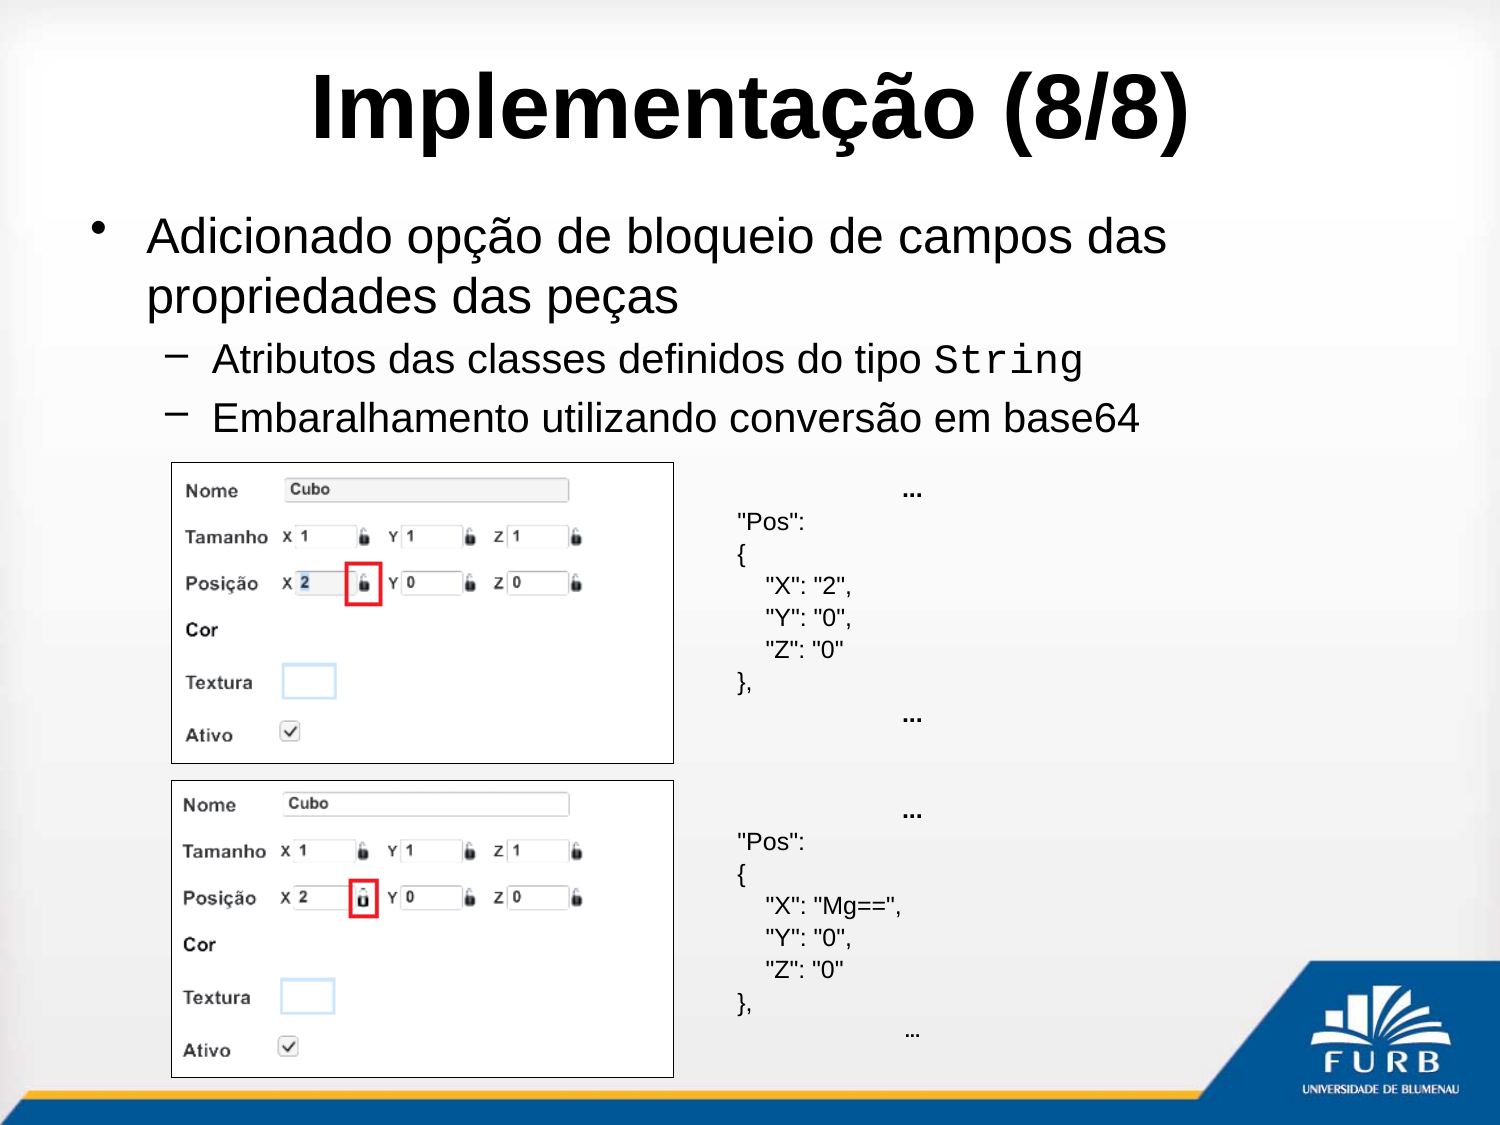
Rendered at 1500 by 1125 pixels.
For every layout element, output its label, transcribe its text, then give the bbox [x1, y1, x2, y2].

title Implementação (8/8) [76, 30, 1427, 173]
table_header ... "Pos": { "X": "Mg==", "Y": "0", "Z": "0" }, ... [726, 796, 1099, 1062]
list Adicionado opção de bloqueio de campos das propriedades das peças Atributos das classes definidos do tipo String Embaralhamento utilizando conversão em base64 [74, 196, 1426, 463]
table_header ... "Pos": { "X": "2", "Y": "0", "Z": "0" }, ... [726, 475, 1099, 728]
picture [0, 0, 1500, 1125]
